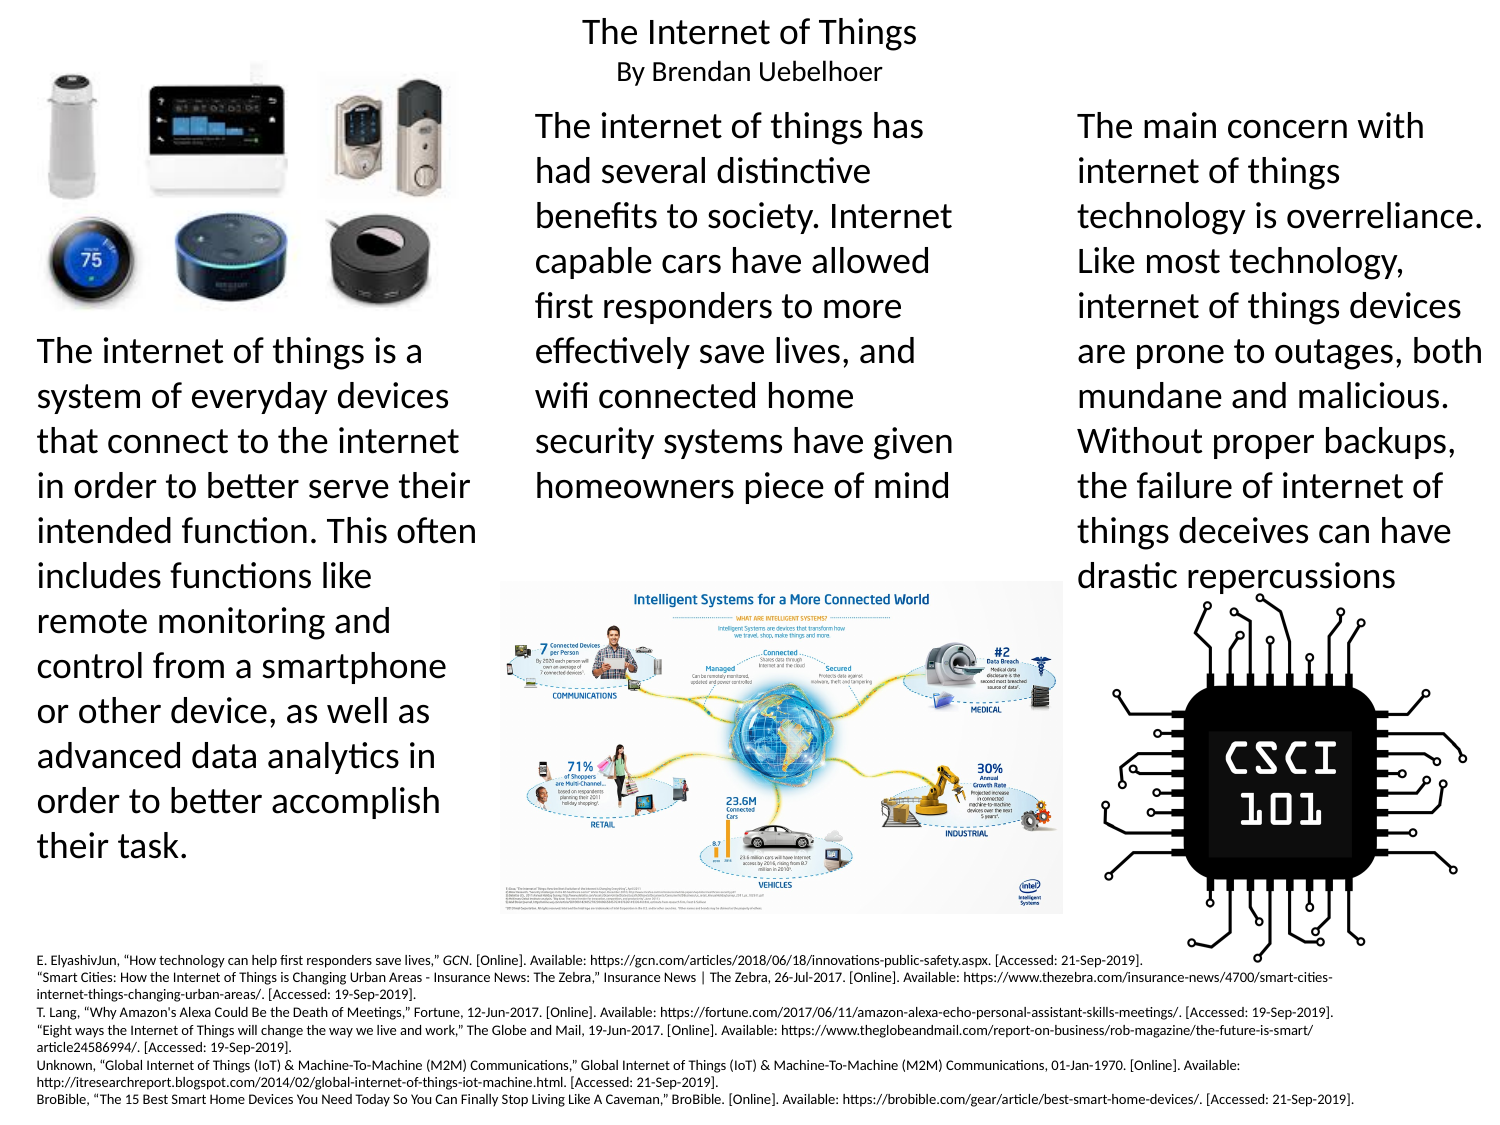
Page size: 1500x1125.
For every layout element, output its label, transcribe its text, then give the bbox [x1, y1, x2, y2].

text_box The internet of things is a system of everyday devices that connect to the internet in order to better serve their intended function. This often includes functions like remote monitoring and control from a smartphone or other device, as well as advanced data analytics in order to better accomplish their task. [21, 318, 500, 874]
picture [500, 581, 1063, 914]
text_box E. ElyashivJun, “How technology can help first responders save lives,” GCN. [Online]. Available: https://gcn.com/articles/2018/06/18/innovations-public-safety.aspx. [Accessed: 21-Sep-2019]. “Smart Cities: How the Internet of Things is Changing Urban Areas - Insurance News: The Zebra,” Insurance News | The Zebra, 26-Jul-2017. [Online]. Available: https://www.thezebra.com/insurance-news/4700/smart-cities-internet-things-changing-urban-areas/. [Accessed: 19-Sep-2019]. T. Lang, “Why Amazon's Alexa Could Be the Death of Meetings,” Fortune, 12-Jun-2017. [Online]. Available: https://fortune.com/2017/06/11/amazon-alexa-echo-personal-assistant-skills-meetings/. [Accessed: 19-Sep-2019]. “Eight ways the Internet of Things will change the way we live and work,” The Globe and Mail, 19-Jun-2017. [Online]. Available: https://www.theglobeandmail.com/report-on-business/rob-magazine/the-future-is-smart/article24586994/. [Accessed: 19-Sep-2019]. Unknown, “Global Internet of Things (IoT) & Machine-To-Machine (M2M) Communications,” Global Internet of Things (IoT) & Machine-To-Machine (M2M) Communications, 01-Jan-1970. [Online]. Available: http://itresearchreport.blogspot.com/2014/02/global-internet-of-things-iot-machine.html. [Accessed: 21-Sep-2019]. BroBible, “The 15 Best Smart Home Devices You Need Today So You Can Finally Stop Living Like A Caveman,” BroBible. [Online]. Available: https://brobible.com/gear/article/best-smart-home-devices/. [Accessed: 21-Sep-2019]. [21, 943, 1392, 1116]
text_box The internet of things has had several distinctive benefits to society. Internet capable cars have allowed first responders to more effectively save lives, and wifi connected home security systems have given homeowners piece of mind [519, 93, 980, 514]
text_box The main concern with internet of things technology is overreliance. Like most technology, internet of things devices are prone to outages, both mundane and malicious. Without proper backups, the failure of internet of things deceives can have drastic repercussions [1062, 93, 1500, 604]
text_box The Internet of Things By Brendan Uebelhoer [403, 0, 1097, 95]
picture [1078, 581, 1500, 989]
picture [0, 60, 479, 319]
